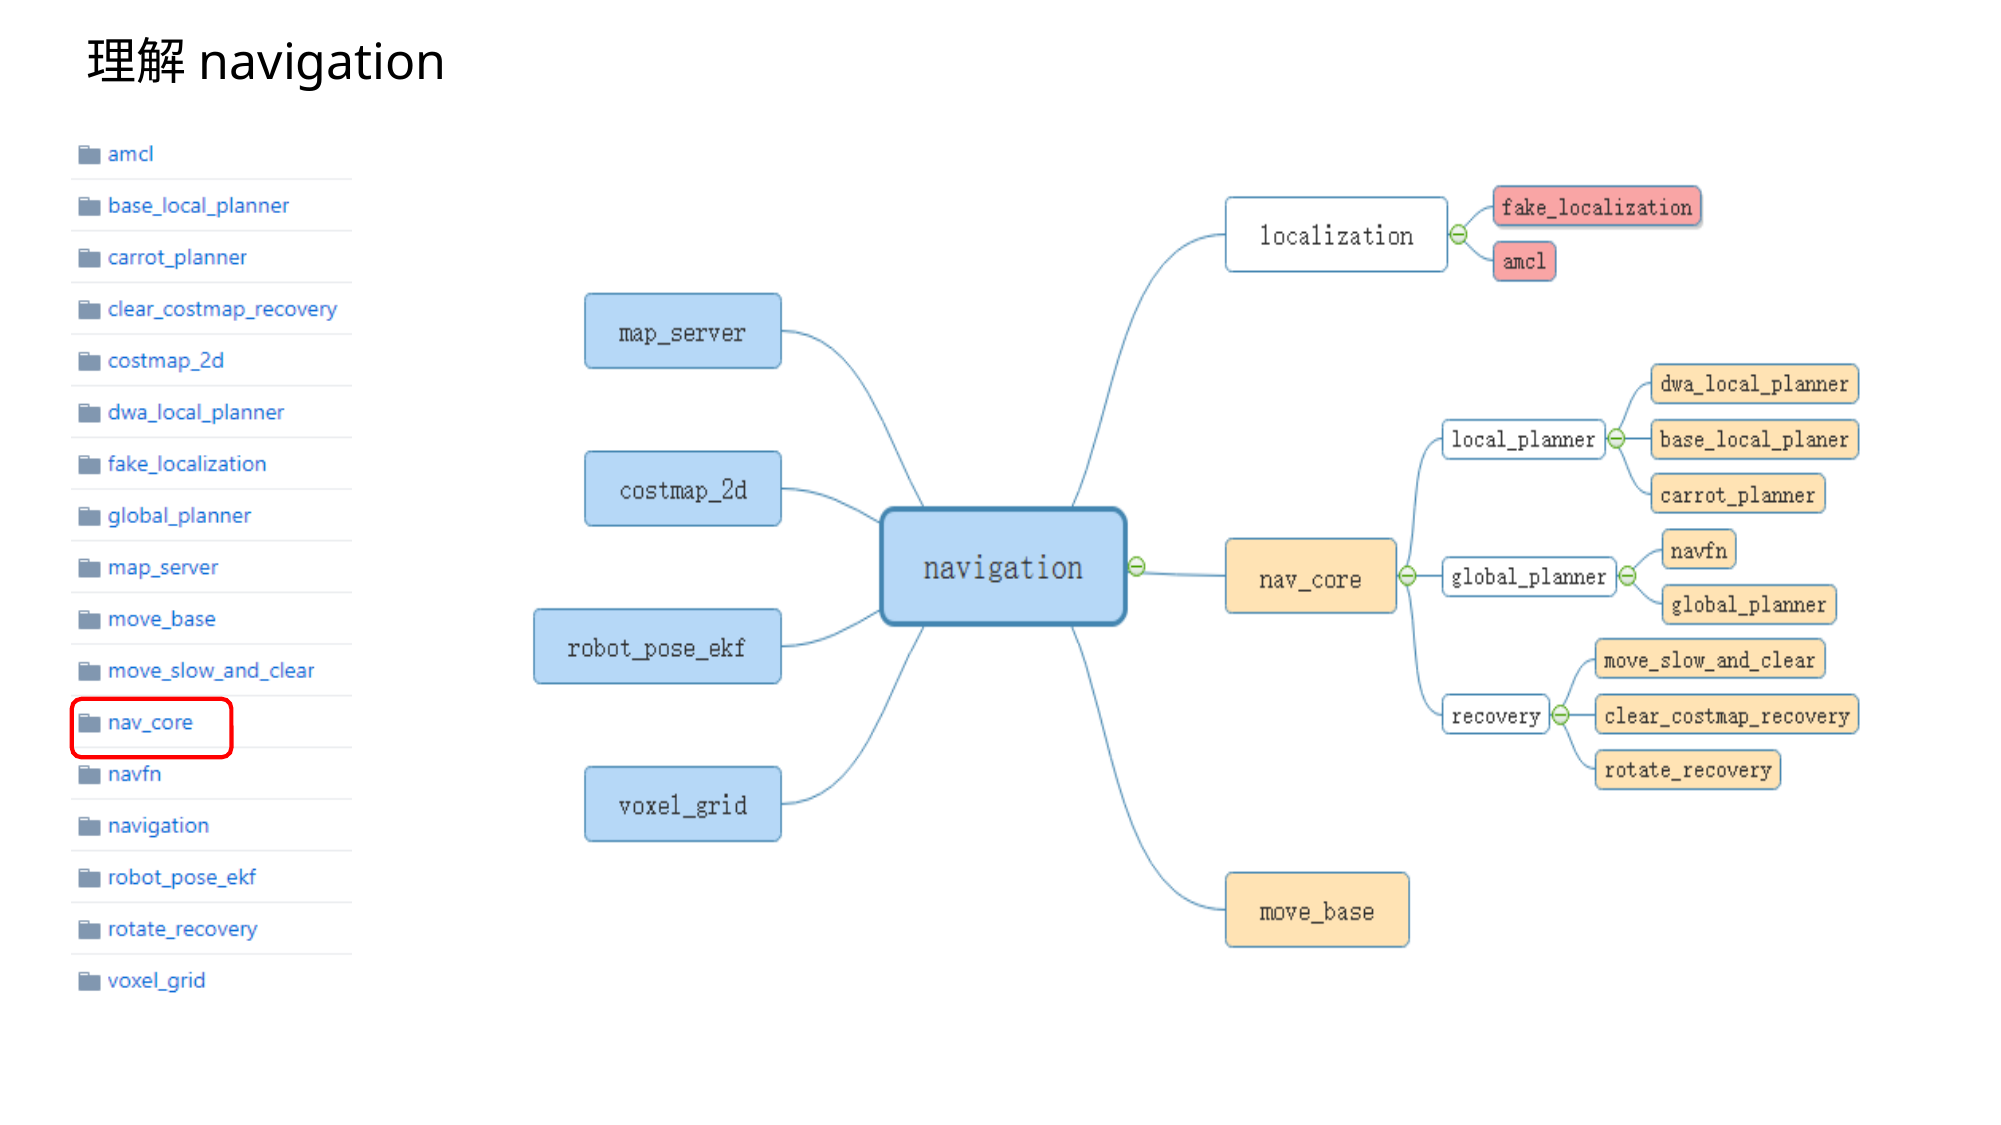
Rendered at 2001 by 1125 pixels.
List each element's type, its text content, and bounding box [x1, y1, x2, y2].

text_box 理解navigation [71, 21, 957, 97]
picture [406, 130, 2000, 1002]
picture [71, 130, 352, 1002]
